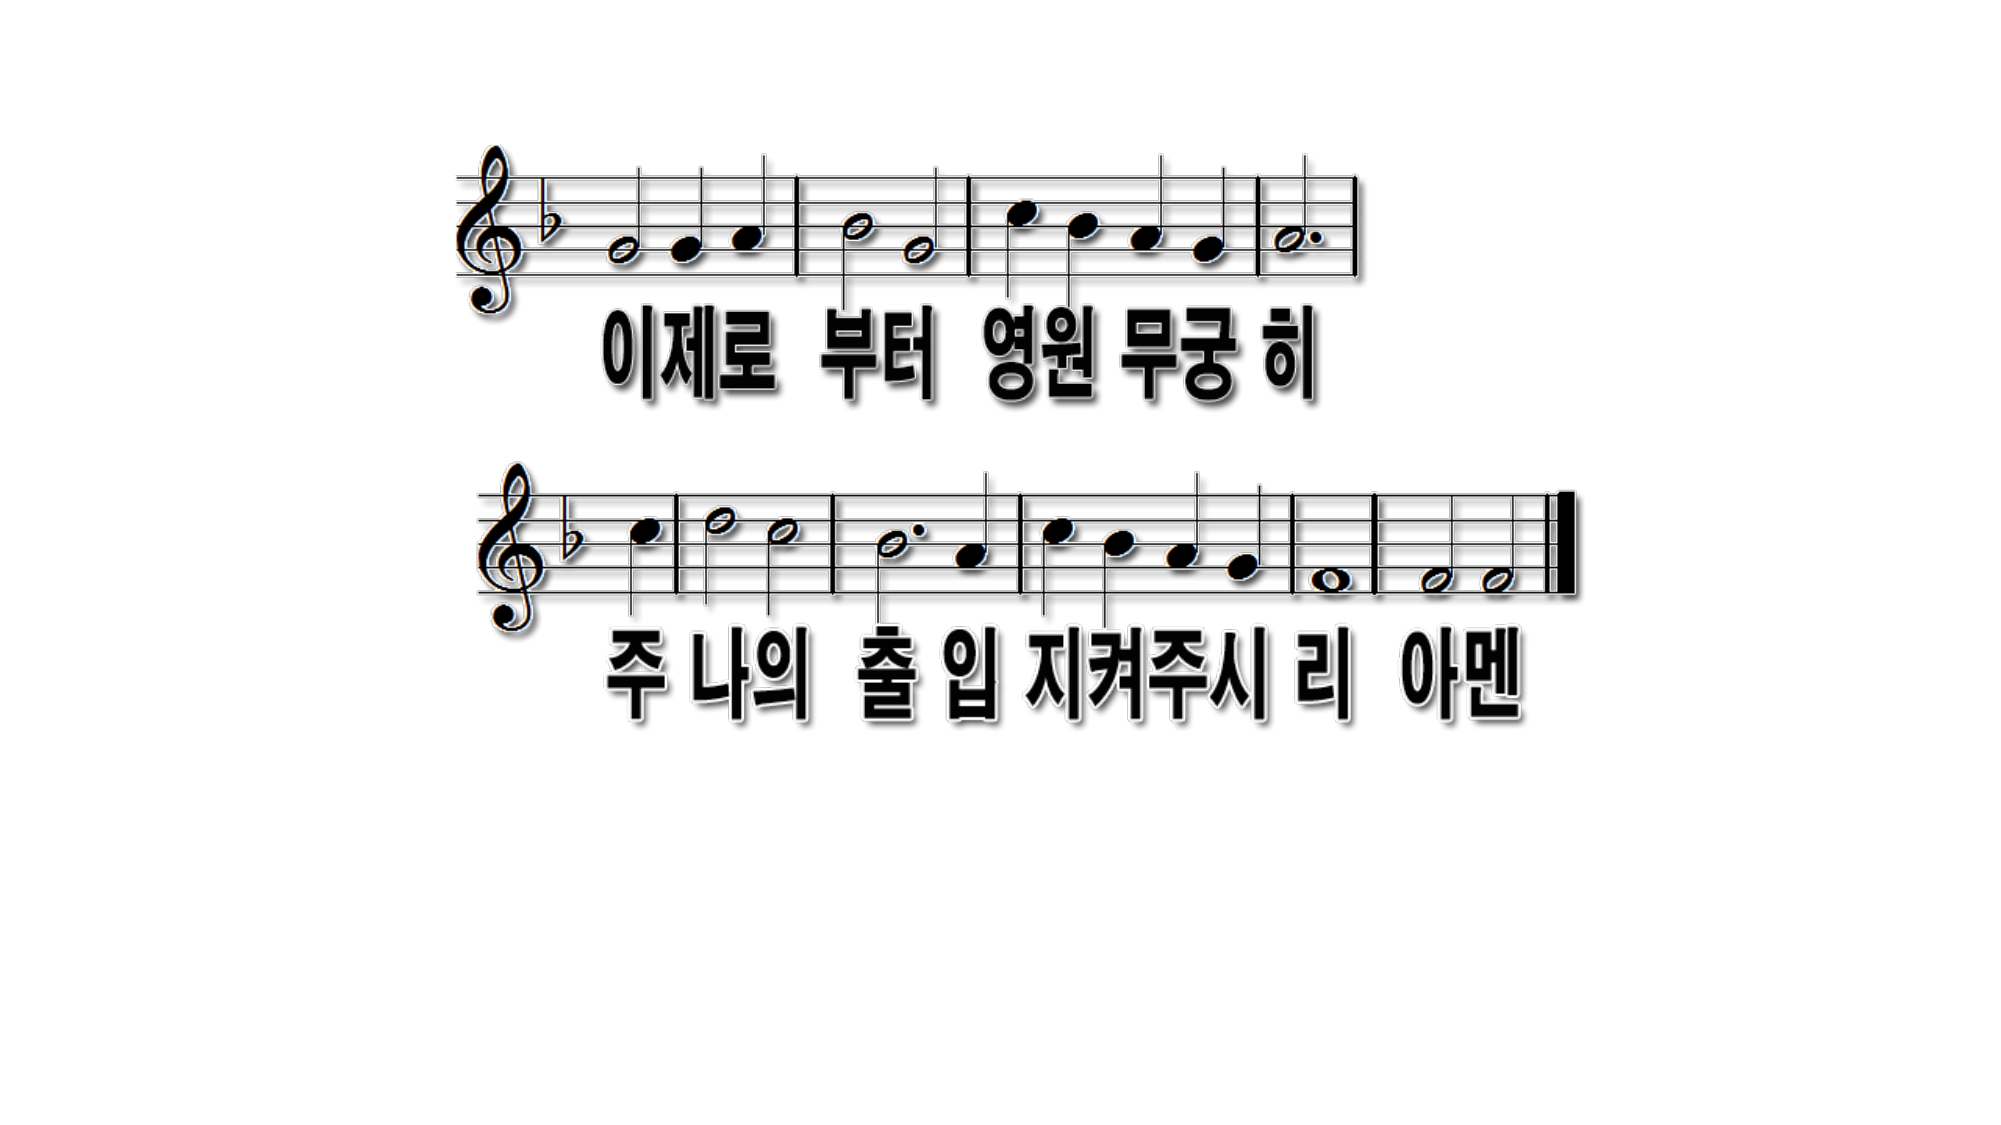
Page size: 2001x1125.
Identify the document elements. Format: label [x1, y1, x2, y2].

picture [249, 0, 1750, 938]
